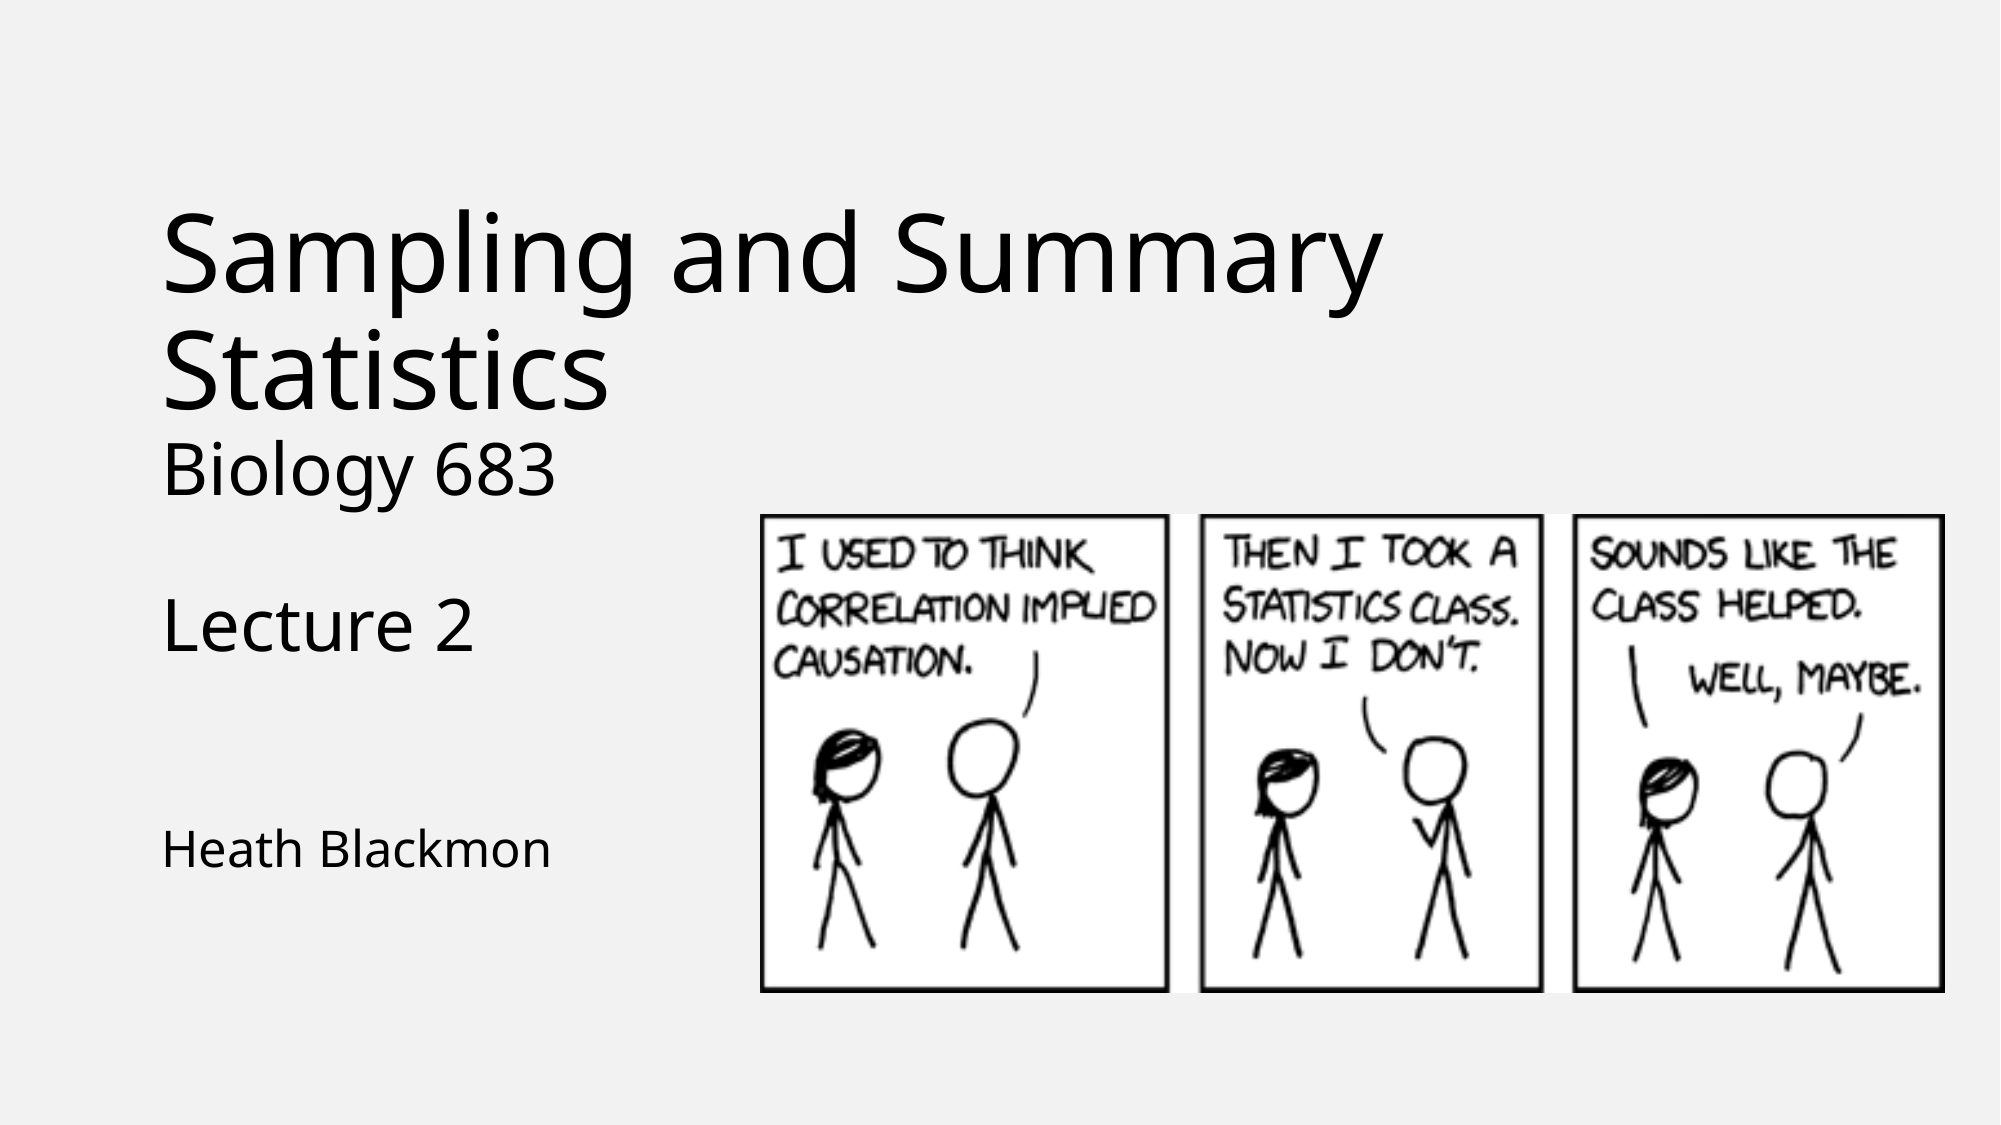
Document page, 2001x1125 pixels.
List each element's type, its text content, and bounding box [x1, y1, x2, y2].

picture [760, 514, 1945, 993]
title Sampling and Summary Statistics Biology 683 Lecture 2 Heath Blackmon [146, 184, 1869, 886]
